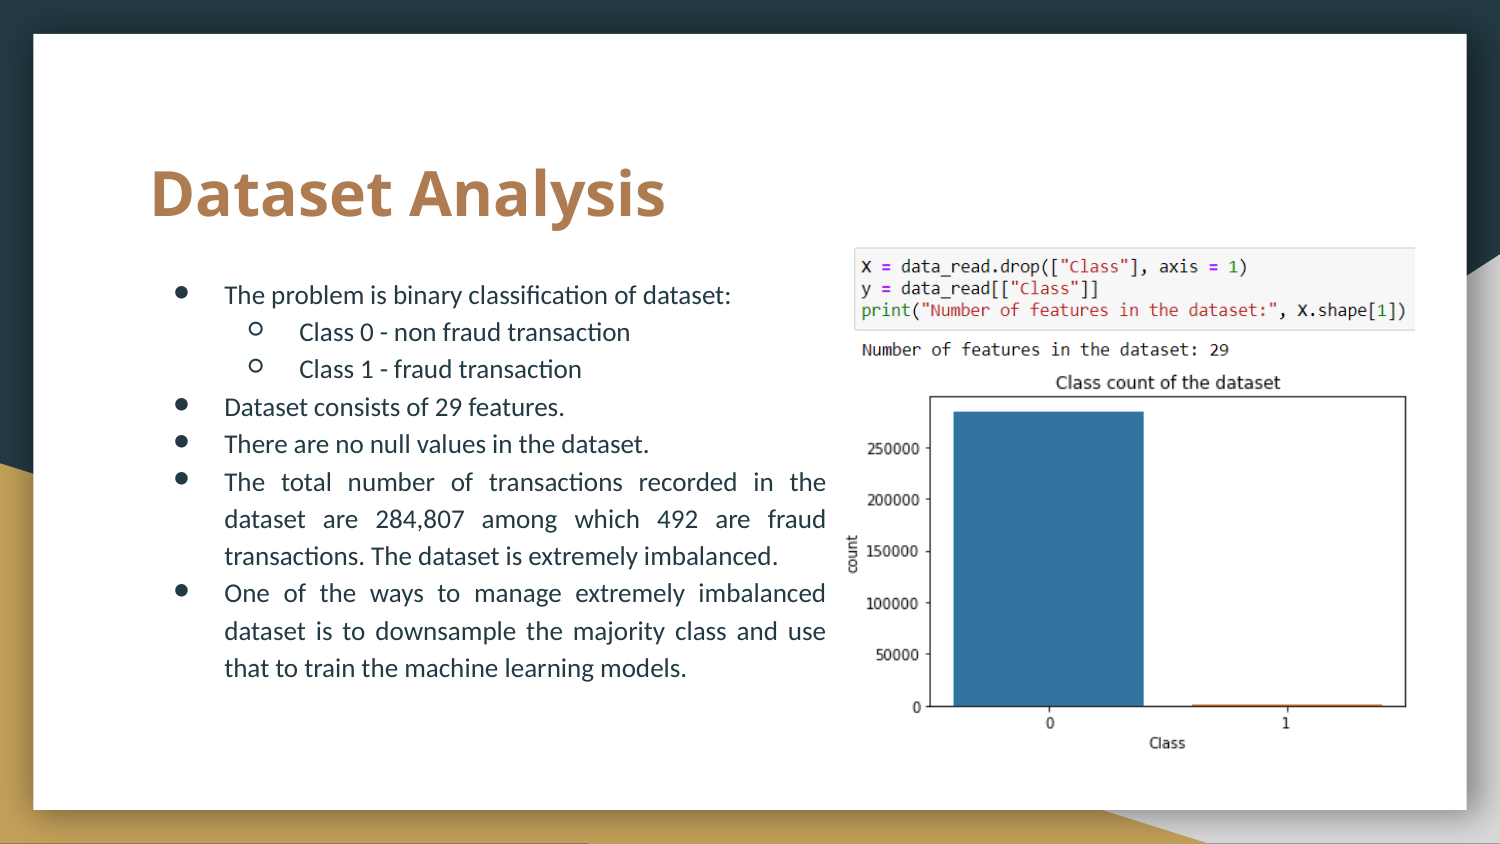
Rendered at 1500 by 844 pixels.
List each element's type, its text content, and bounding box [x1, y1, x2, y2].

picture [836, 235, 1415, 760]
title Dataset Analysis [134, 138, 1366, 257]
list The problem is binary classification of dataset: Class 0 - non fraud transaction Class 1 - fraud transaction Dataset consists of 29 features. There are no null values in the dataset. The total number of transactions recorded in the dataset are 284,807 among which 492 are fraud transactions. The dataset is extremely imbalanced. One of the ways to manage extremely imbalanced dataset is to downsample the majority class and use that to train the machine learning models. [134, 257, 841, 760]
